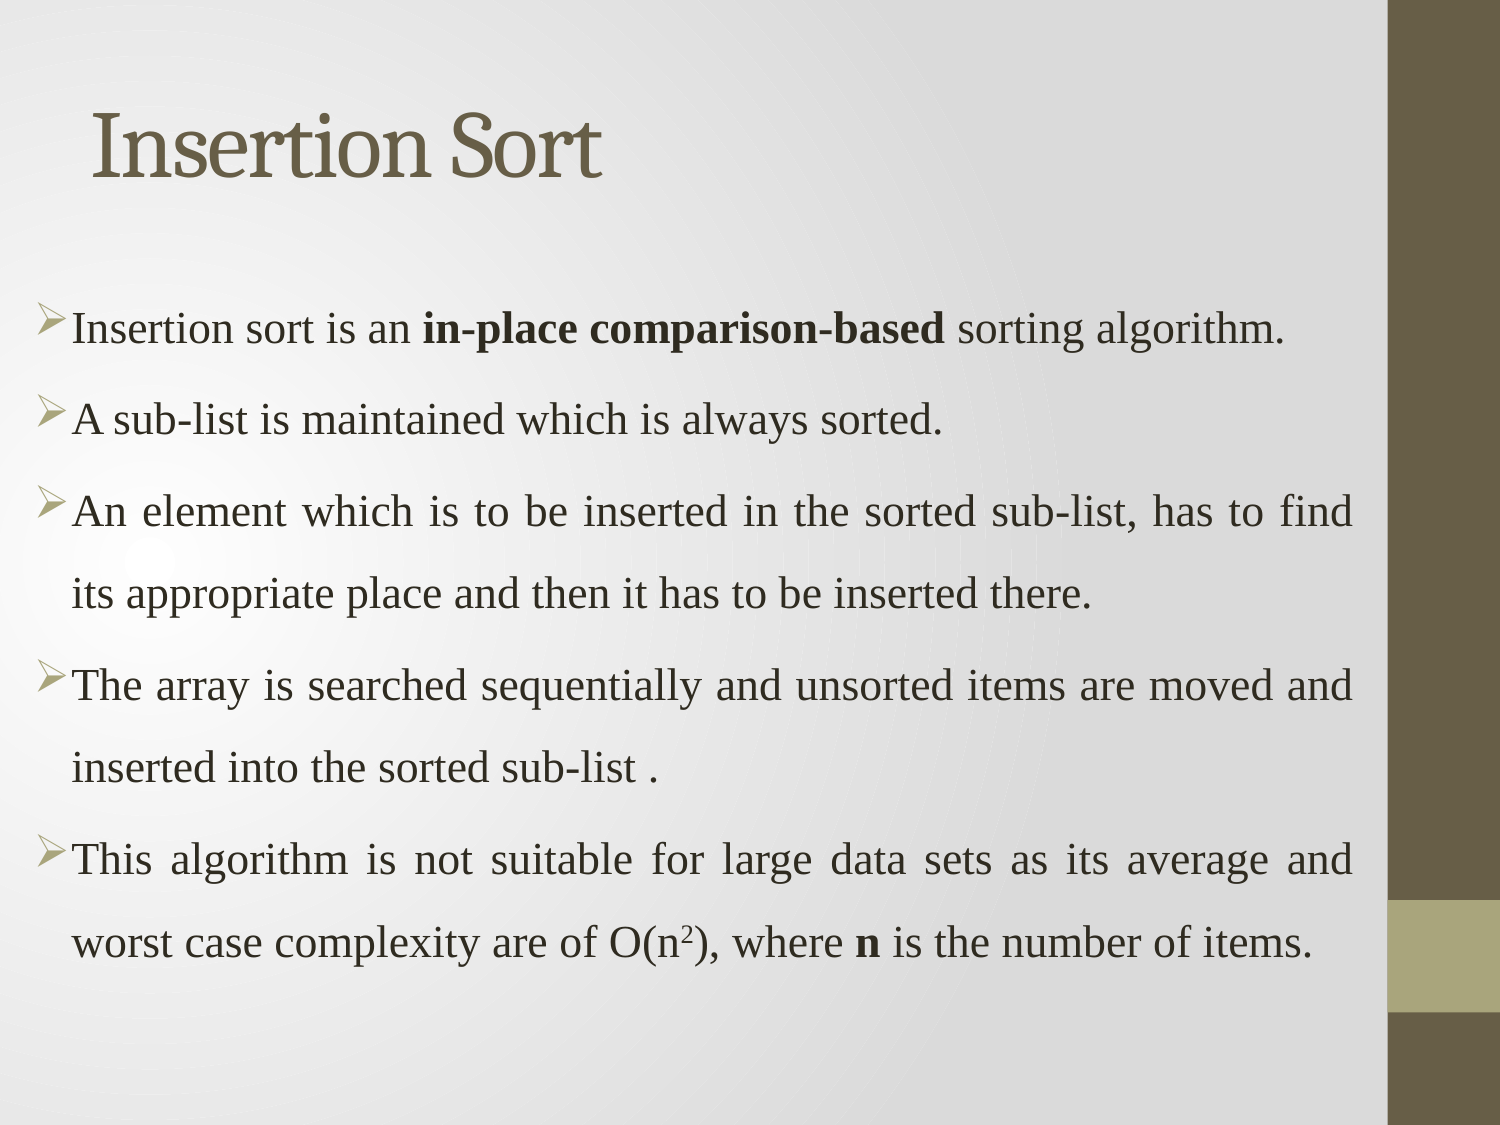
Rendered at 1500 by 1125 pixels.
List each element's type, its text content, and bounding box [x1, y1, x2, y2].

title Insertion Sort [75, 45, 1325, 233]
list Insertion sort is an in-place comparison-based sorting algorithm. A sub-list is maintained which is always sorted. An element which is to be inserted in the sorted sub-list, has to find its appropriate place and then it has to be inserted there. The array is searched sequentially and unsorted items are moved and inserted into the sorted sub-list . This algorithm is not suitable for large data sets as its average and worst case complexity are of Ο(n2), where n is the number of items. [0, 262, 1370, 1050]
